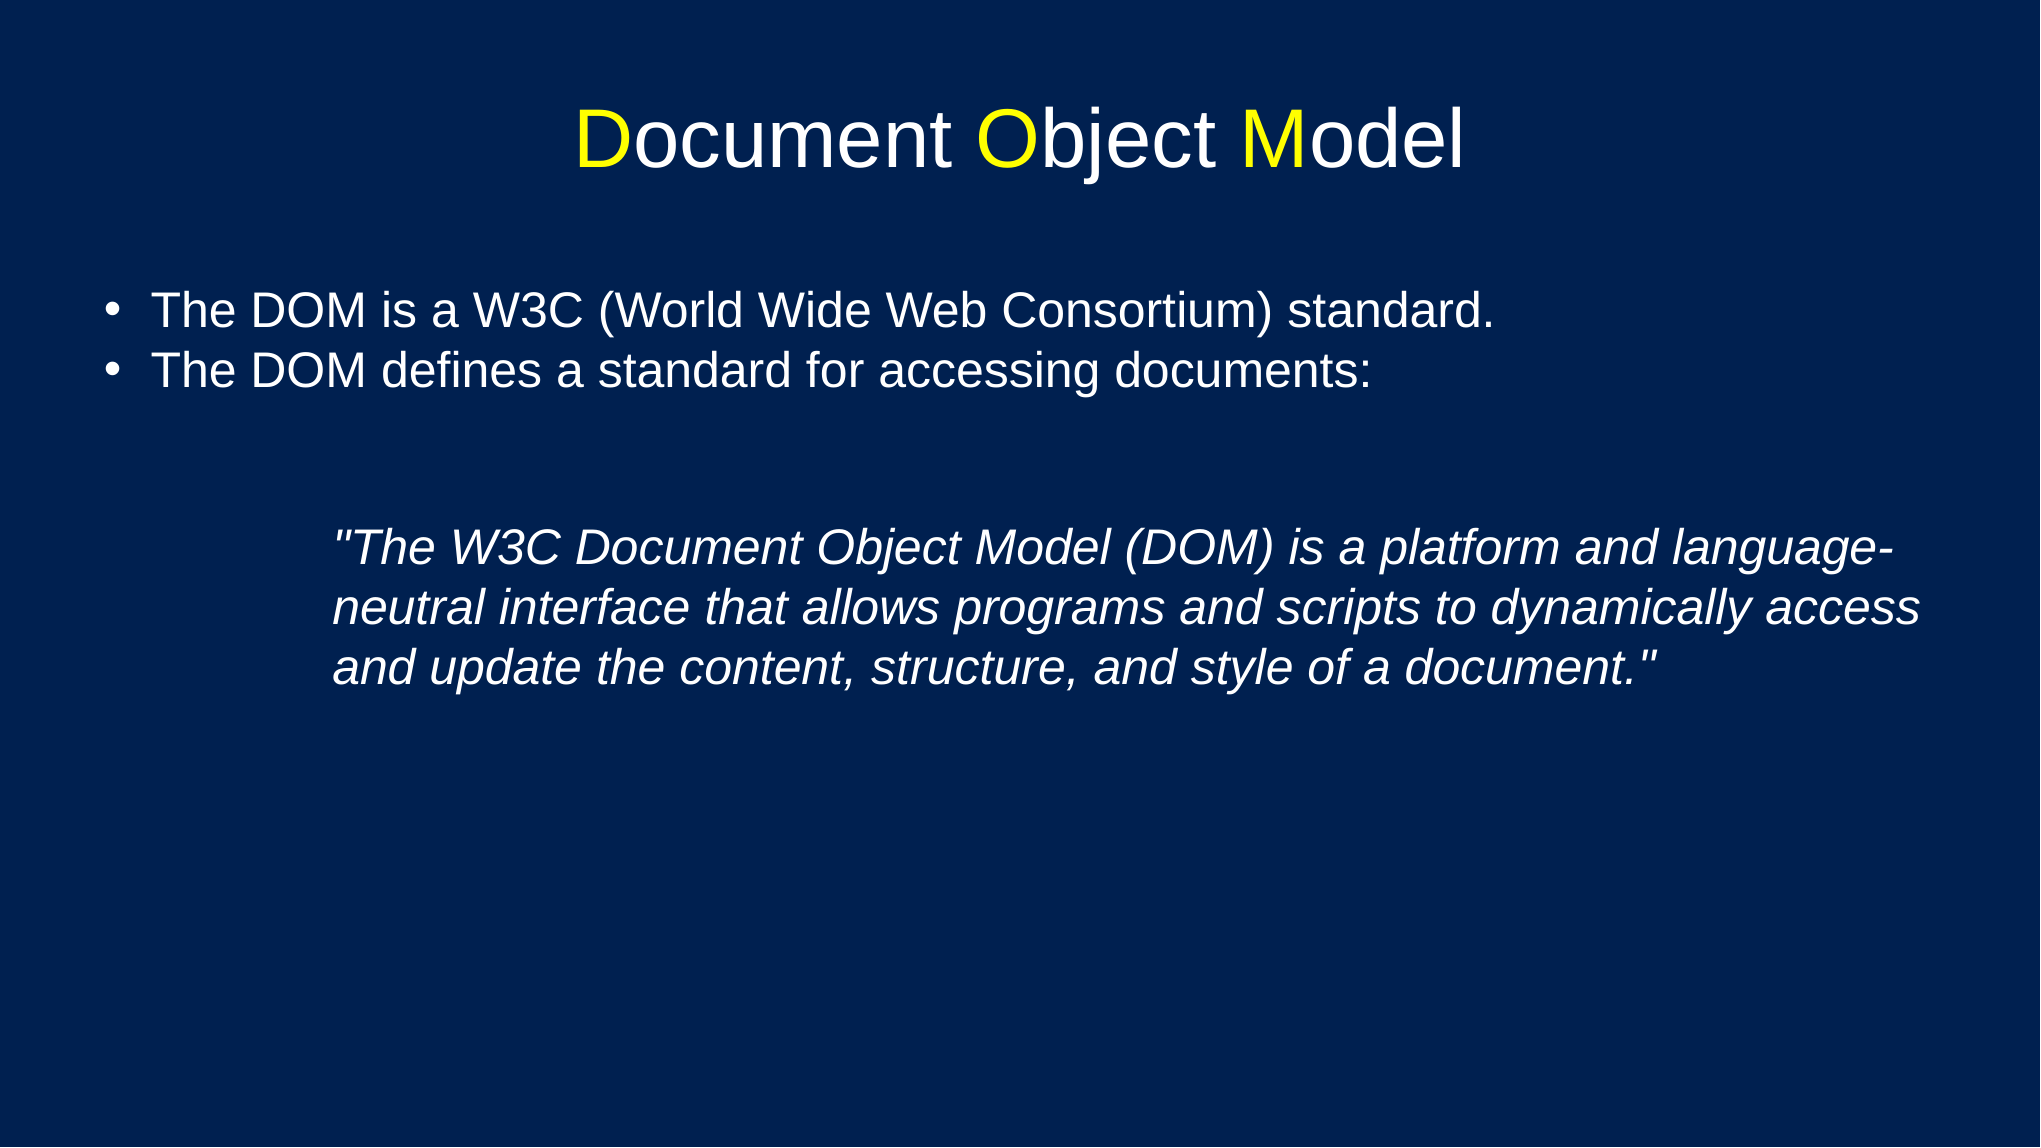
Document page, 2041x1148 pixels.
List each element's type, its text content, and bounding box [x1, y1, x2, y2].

text_box "The W3C Document Object Model (DOM) is a platform and language-neutral interface that allows programs and scripts to dynamically access and update the content, structure, and style of a document." [317, 507, 1974, 703]
text_box Document Object Model [558, 76, 1482, 192]
text_box The DOM is a W3C (World Wide Web Consortium) standard. The DOM defines a standard for accessing documents: [88, 270, 1716, 406]
